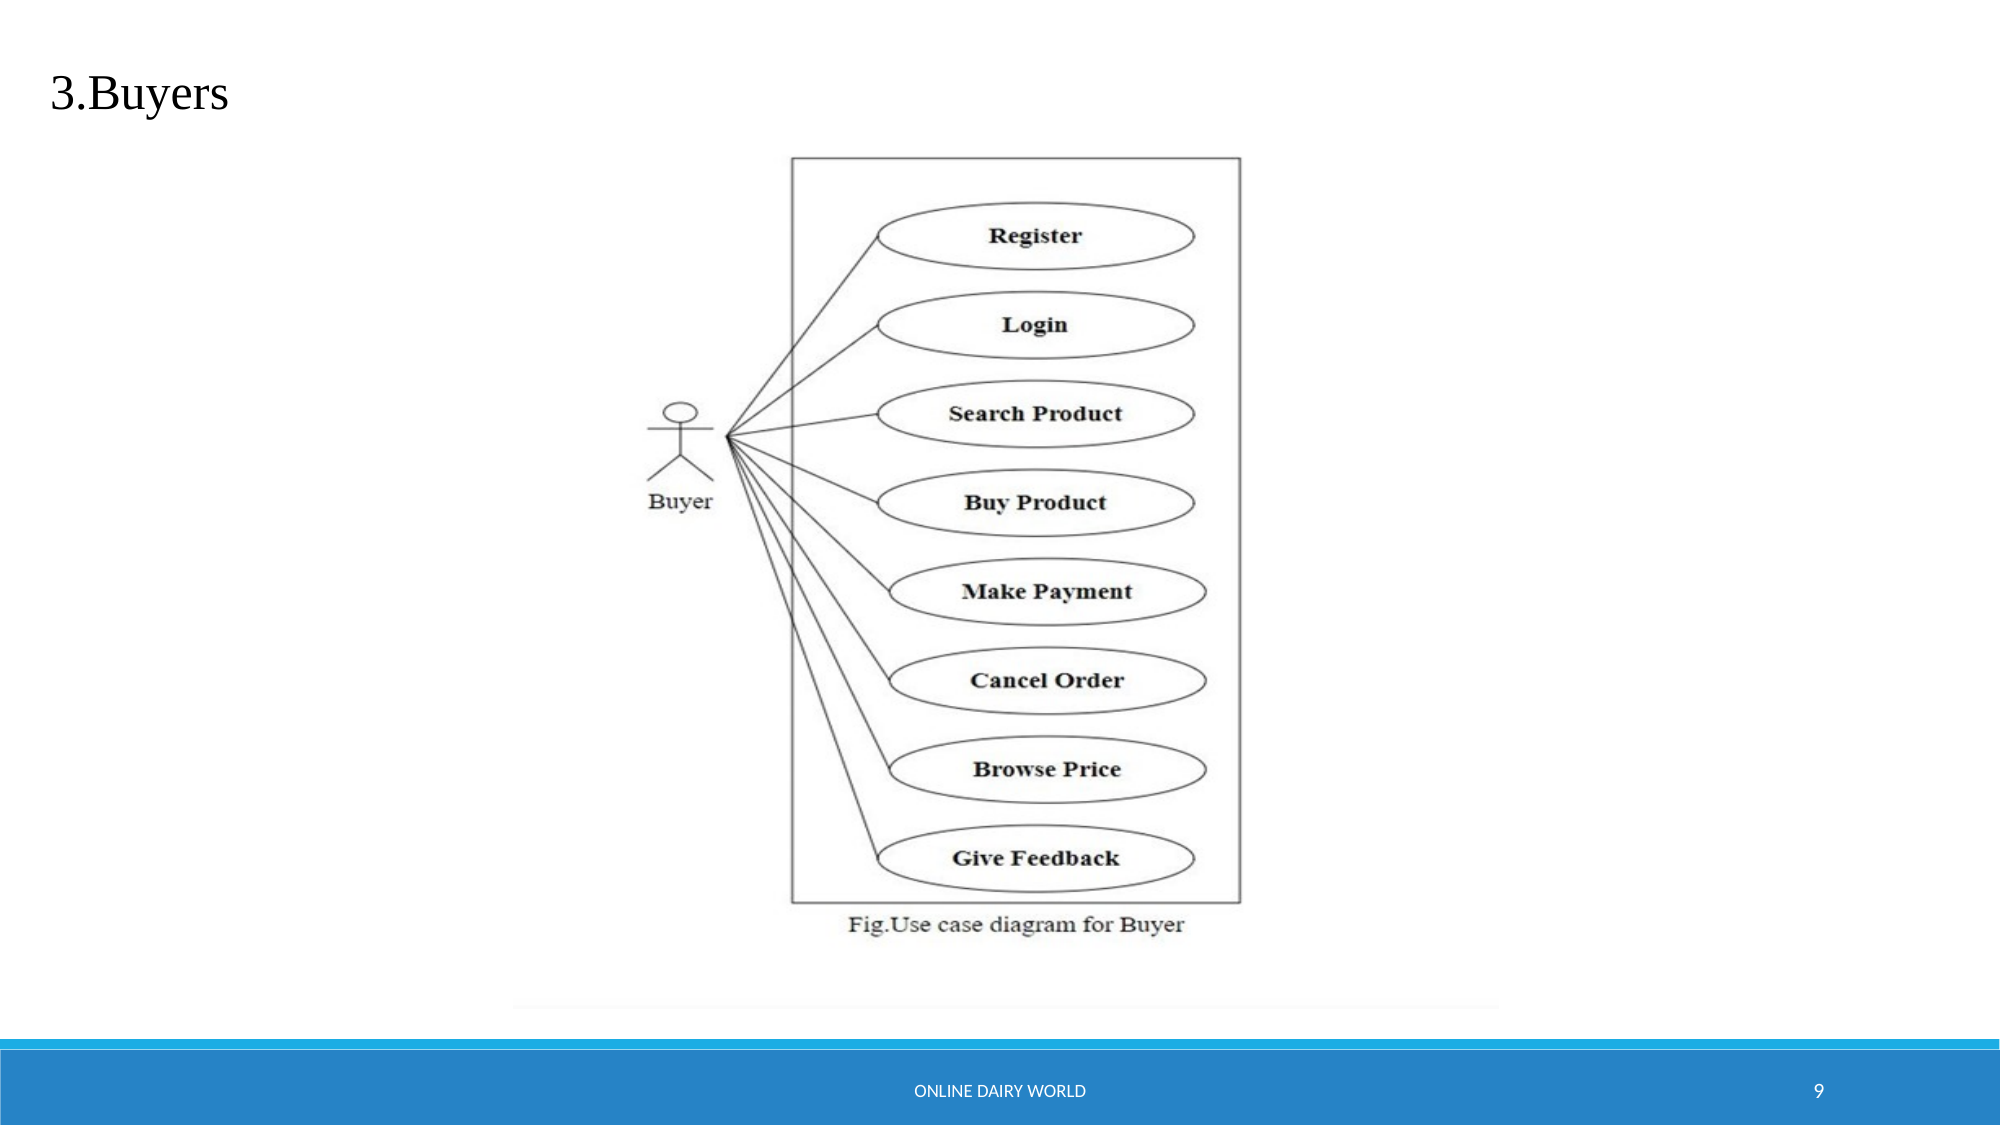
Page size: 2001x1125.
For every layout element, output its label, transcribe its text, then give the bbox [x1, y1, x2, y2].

text_box 3.Buyers [35, 51, 637, 127]
footer online Dairy world [604, 1059, 1396, 1120]
picture [512, 89, 1499, 1010]
slide_number 9 [1624, 1059, 1840, 1120]
